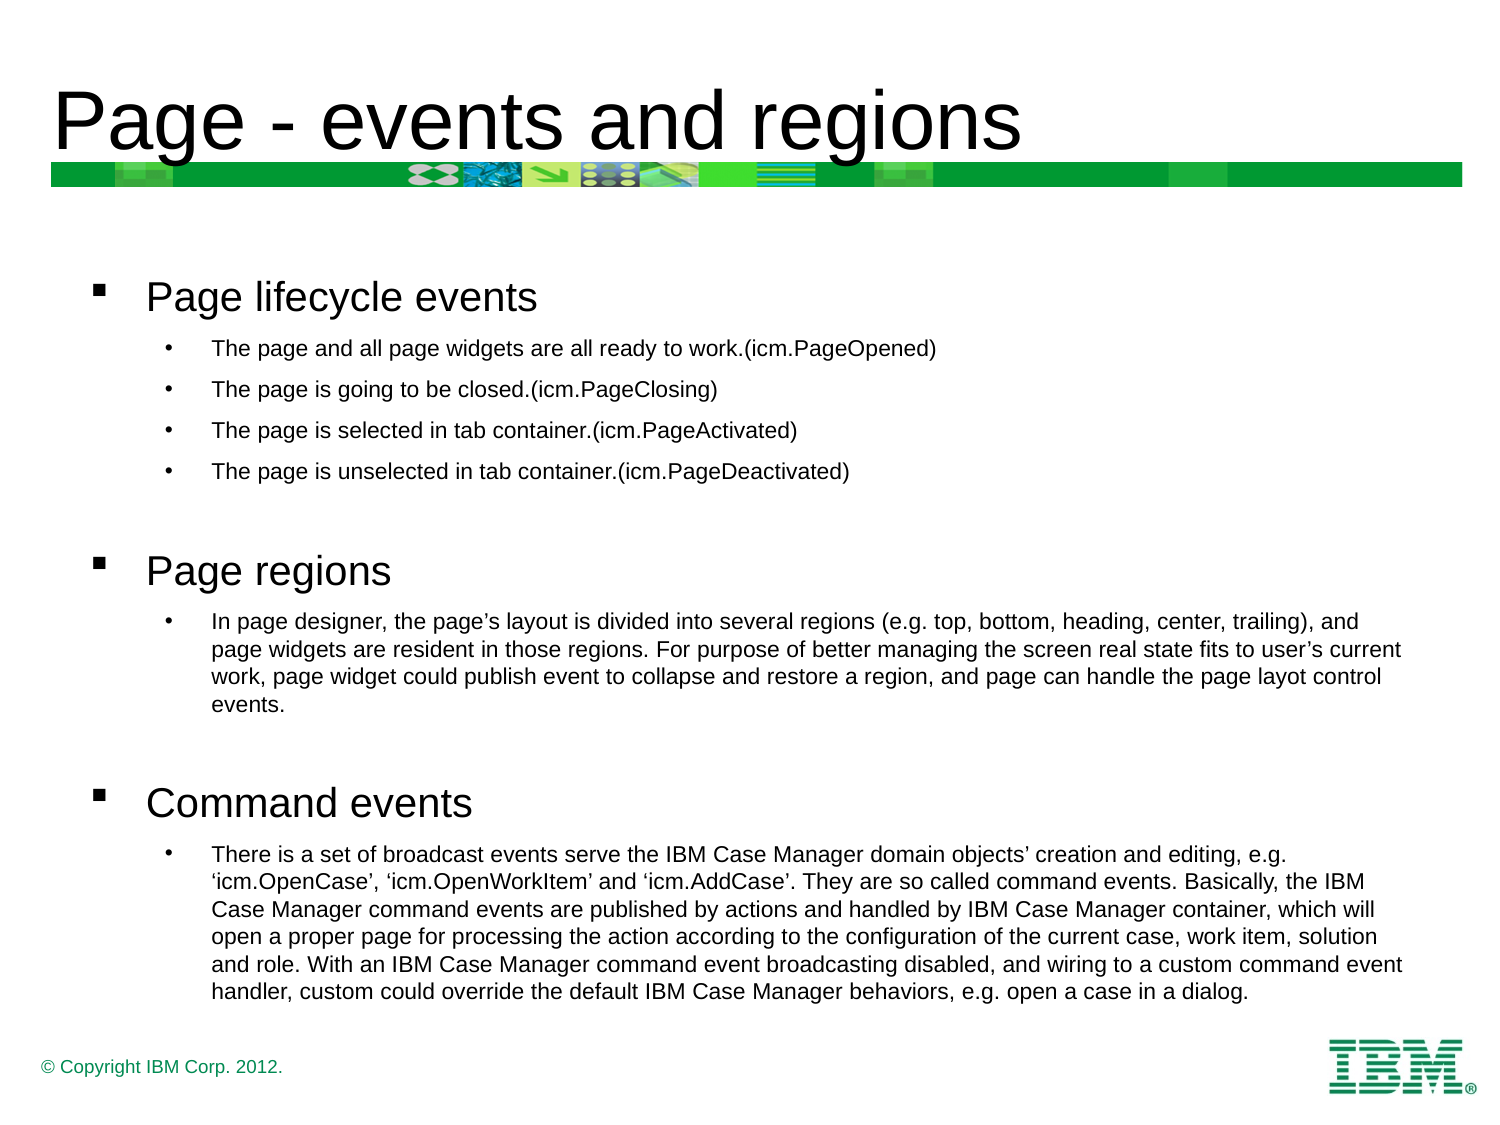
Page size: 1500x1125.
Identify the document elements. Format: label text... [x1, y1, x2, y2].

picture [50, 161, 1463, 189]
picture [1327, 1037, 1479, 1096]
title Page - events and regions [37, 45, 1388, 188]
list Page lifecycle events The page and all page widgets are all ready to work.(icm.PageOpened) The page is going to be closed.(icm.PageClosing) The page is selected in tab container.(icm.PageActivated) The page is unselected in tab container.(icm.PageDeactivated) Page regions In page designer, the page’s layout is divided into several regions (e.g. top, bottom, heading, center, trailing), and page widgets are resident in those regions. For purpose of better managing the screen real state fits to user’s current work, page widget could publish event to collapse and restore a region, and page can handle the page layot control events. Command events There is a set of broadcast events serve the IBM Case Manager domain objects’ creation and editing, e.g. ‘icm.OpenCase’, ‘icm.OpenWorkItem’ and ‘icm.AddCase’. They are so called command events. Basically, the IBM Case Manager command events are published by actions and handled by IBM Case Manager container, which will open a proper page for processing the action according to the configuration of the current case, work item, solution and role. With an IBM Case Manager command event broadcasting disabled, and wiring to a custom command event handler, custom could override the default IBM Case Manager behaviors, e.g. open a case in a dialog. [75, 262, 1425, 1005]
